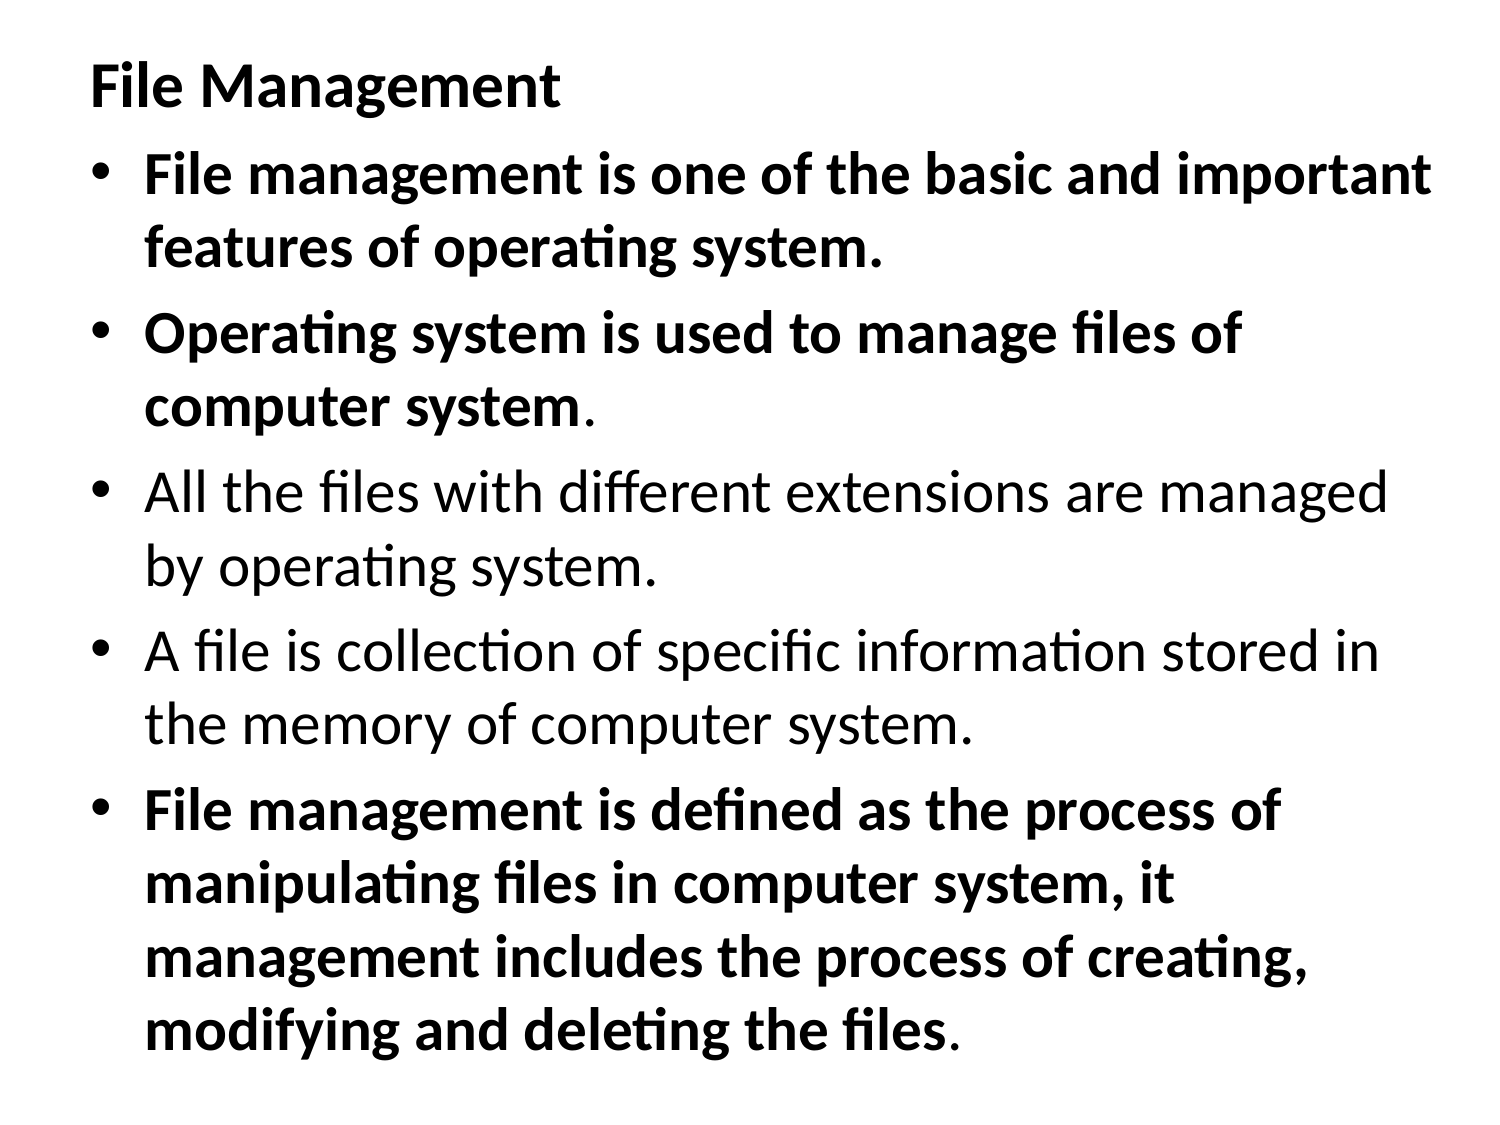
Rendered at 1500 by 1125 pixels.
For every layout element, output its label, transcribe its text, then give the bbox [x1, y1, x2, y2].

list File Management File management is one of the basic and important features of operating system. Operating system is used to manage files of computer system. All the files with different extensions are managed by operating system. A file is collection of specific information stored in the memory of computer system. File management is defined as the process of manipulating files in computer system, it management includes the process of creating, modifying and deleting the files. [75, 35, 1465, 1079]
